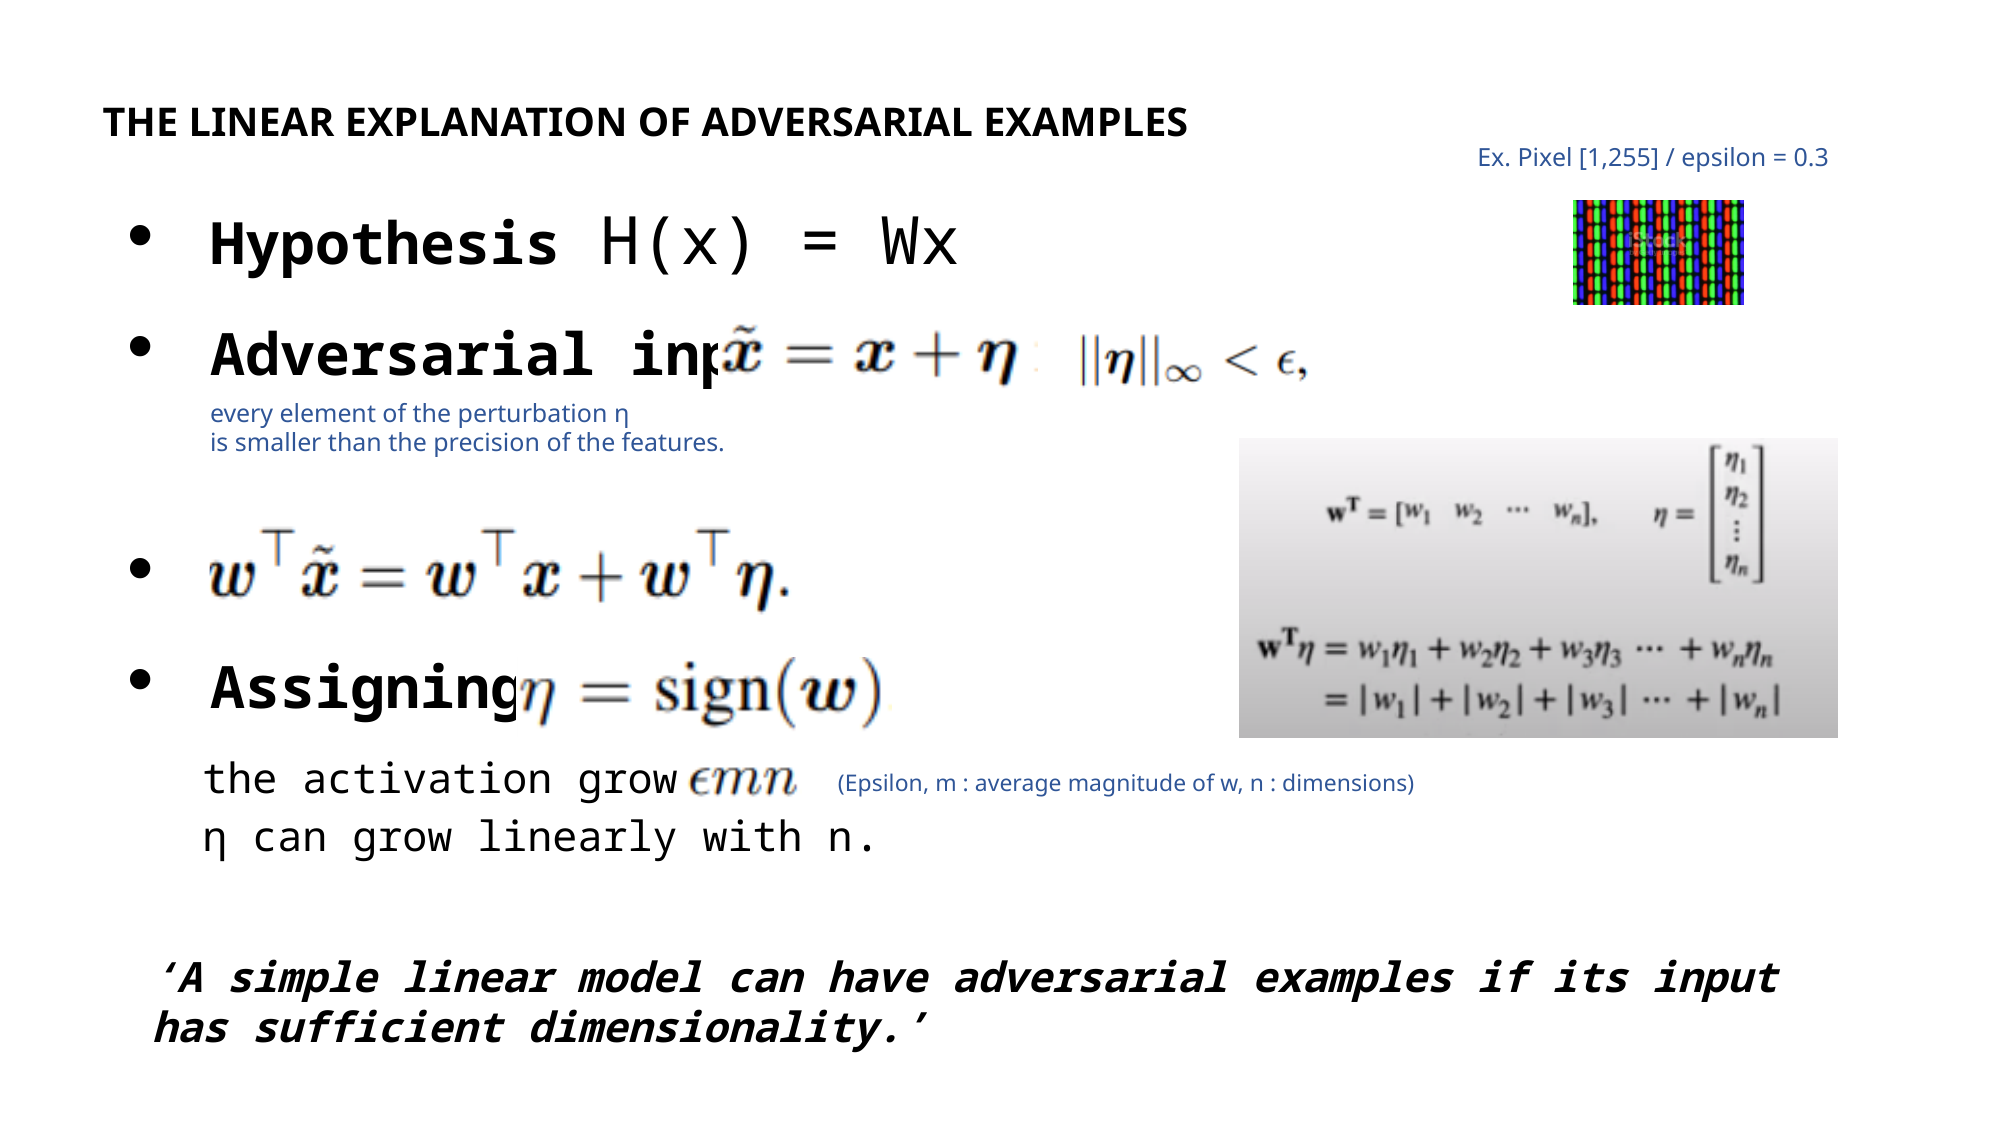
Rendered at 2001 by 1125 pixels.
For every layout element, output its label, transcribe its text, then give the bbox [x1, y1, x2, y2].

text_box ‘A simple linear model can have adversarial examples if its input has sufficient dimensionality.’ [137, 943, 1885, 1119]
text_box the activation grow by η can grow linearly with n. [187, 744, 1373, 943]
picture [209, 522, 824, 654]
list Hypothesis H(x) = Wx Adversarial input Assigning [112, 182, 1761, 879]
picture [1239, 438, 1838, 738]
picture [718, 318, 1038, 399]
title THE LINEAR EXPLANATION OF ADVERSARIAL EXAMPLES [87, 36, 1321, 153]
picture [516, 657, 892, 737]
picture [1573, 200, 1744, 305]
picture [1077, 327, 1312, 390]
text_box Ex. Pixel [1,255] / epsilon = 0.3 [1462, 134, 2000, 179]
picture [682, 752, 802, 816]
text_box (Epsilon, m : average magnitude of w, n : dimensions) [823, 761, 1928, 804]
text_box every element of the perturbation η is smaller than the precision of the features. [195, 389, 1162, 465]
